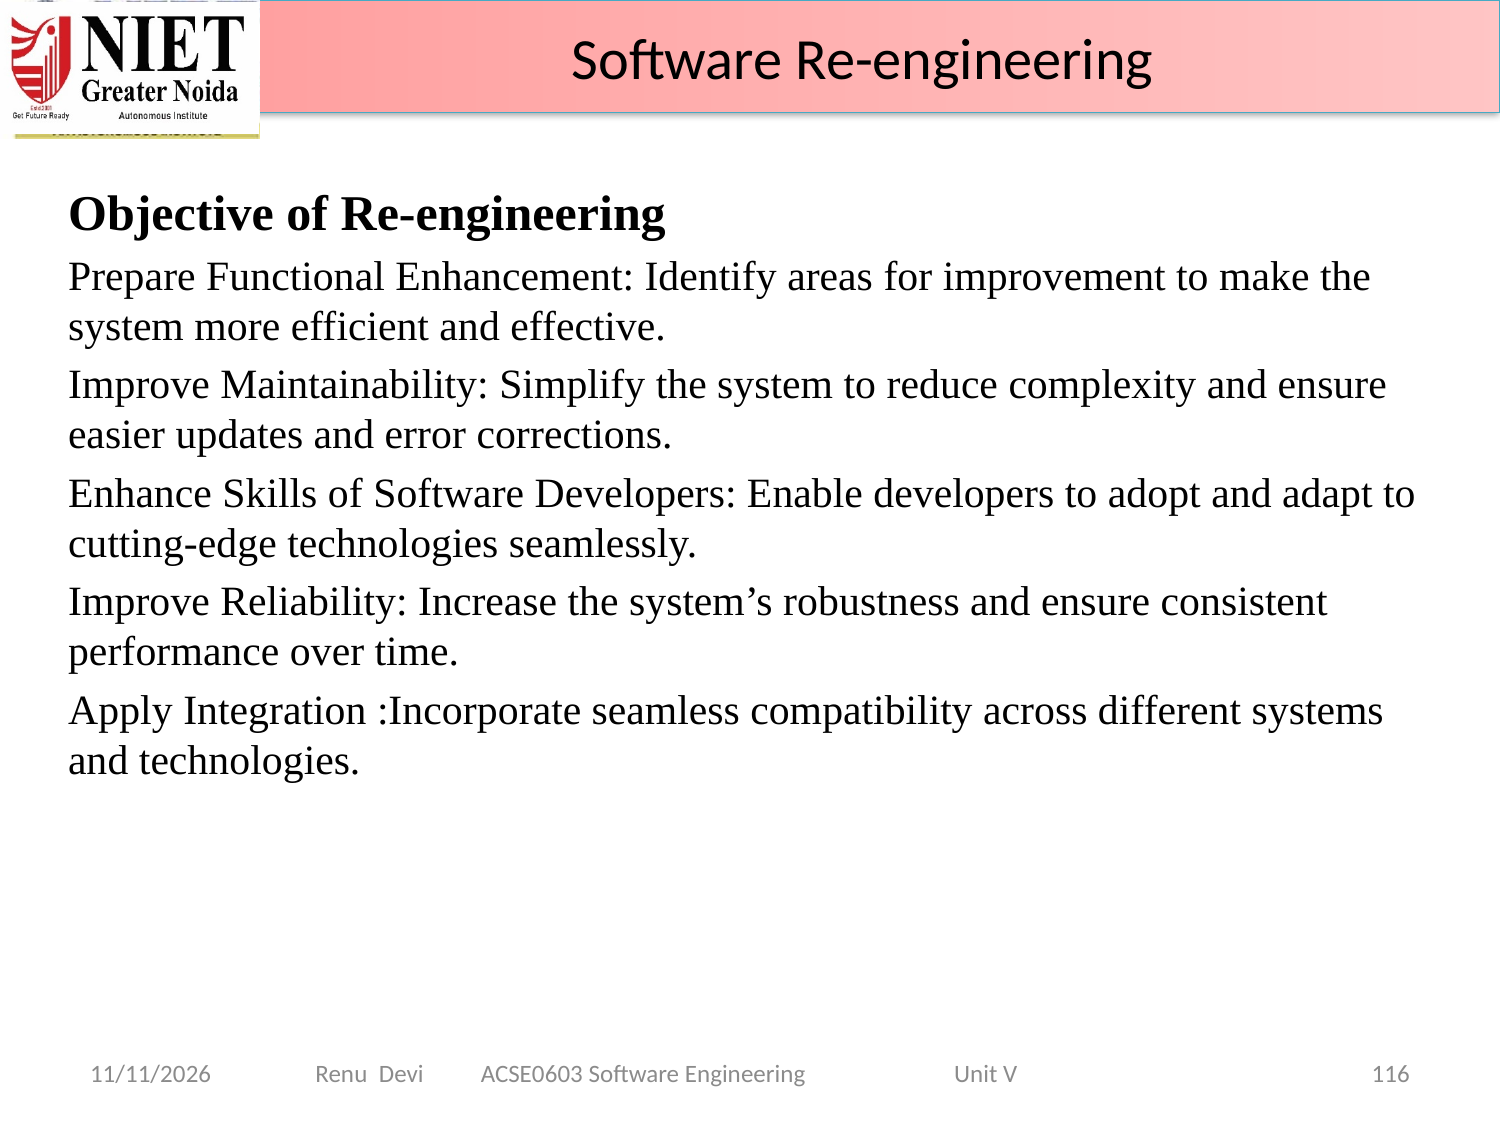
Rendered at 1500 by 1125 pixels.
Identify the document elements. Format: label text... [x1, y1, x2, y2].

list Objective of Re-engineering Prepare Functional Enhancement: Identify areas for improvement to make the system more efficient and effective. Improve Maintainability: Simplify the system to reduce complexity and ensure easier updates and error corrections. Enhance Skills of Software Developers: Enable developers to adopt and adapt to cutting-edge technologies seamlessly. Improve Reliability: Increase the system’s robustness and ensure consistent performance over time. Apply Integration :Incorporate seamless compatibility across different systems and technologies. [53, 172, 1450, 976]
text_box Software Re-engineering [261, 0, 1500, 113]
picture [0, 0, 260, 140]
slide_number 116 [1074, 1042, 1425, 1103]
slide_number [75, 1042, 259, 1103]
footer Renu Devi ACSE0603 Software Engineering Unit V [259, 1042, 1074, 1103]
